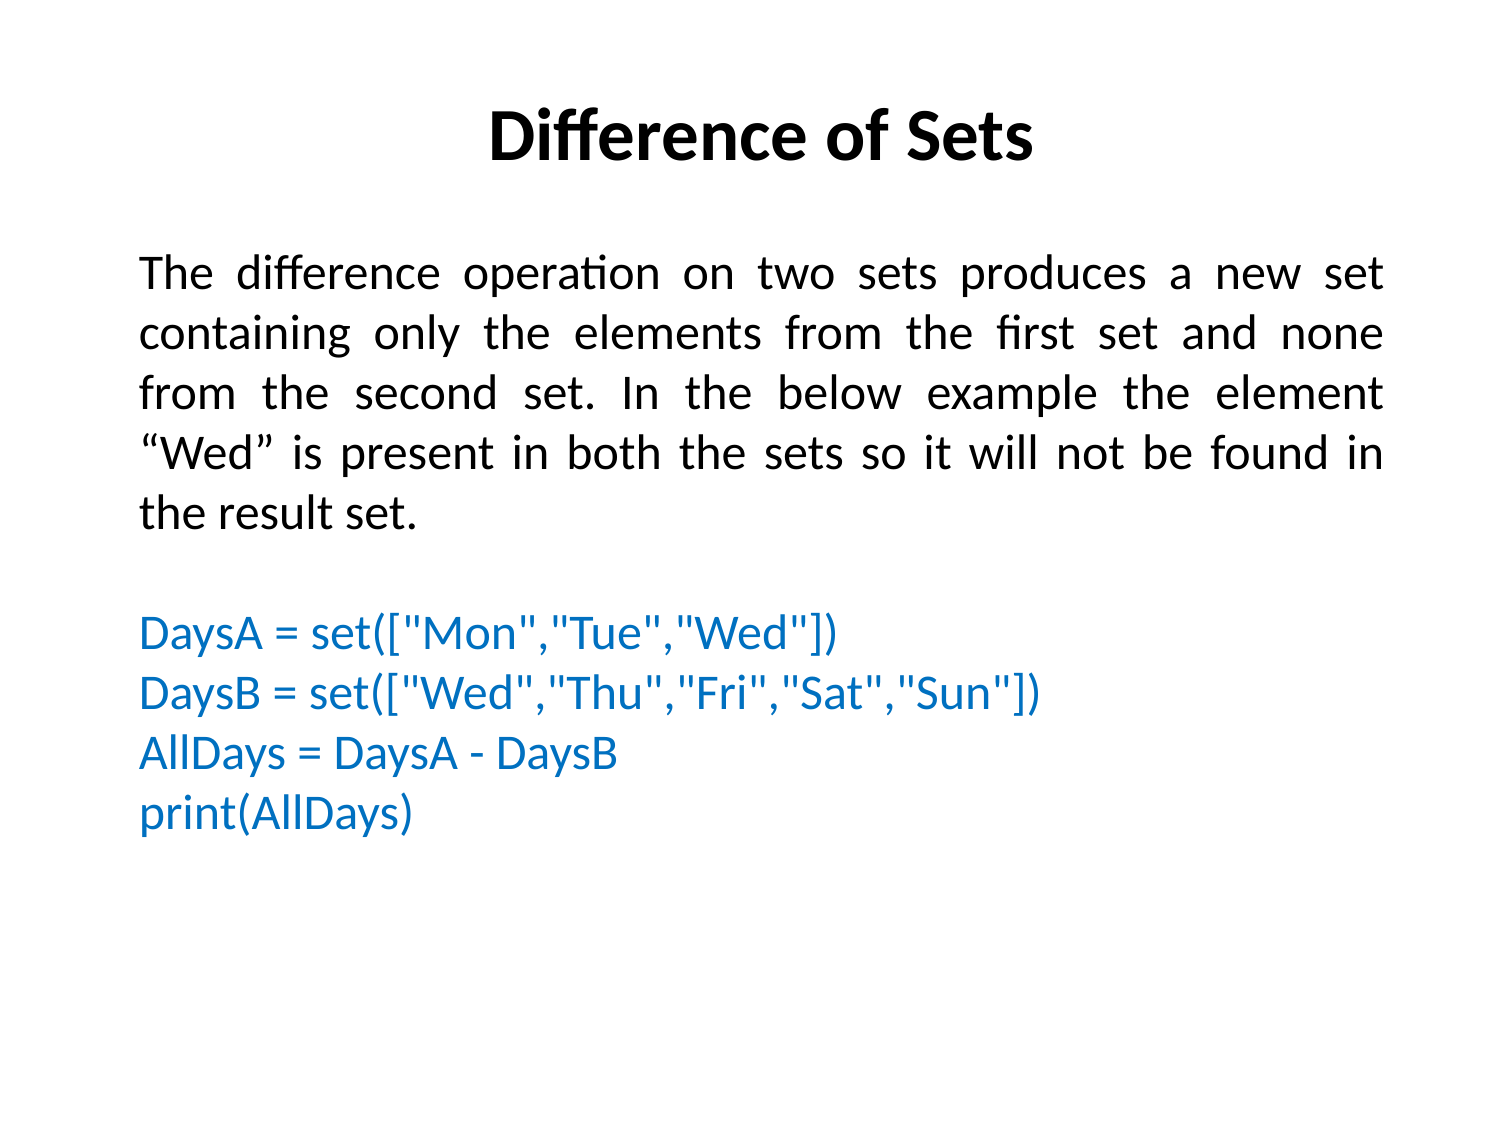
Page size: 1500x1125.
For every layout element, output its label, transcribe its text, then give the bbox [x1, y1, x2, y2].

text_box Difference of Sets [123, 78, 1400, 183]
text_box The difference operation on two sets produces a new set containing only the elements from the first set and none from the second set. In the below example the element “Wed” is present in both the sets so it will not be found in the result set. DaysA = set(["Mon","Tue","Wed"]) DaysB = set(["Wed","Thu","Fri","Sat","Sun"]) AllDays = DaysA - DaysB print(AllDays) [123, 231, 1400, 847]
